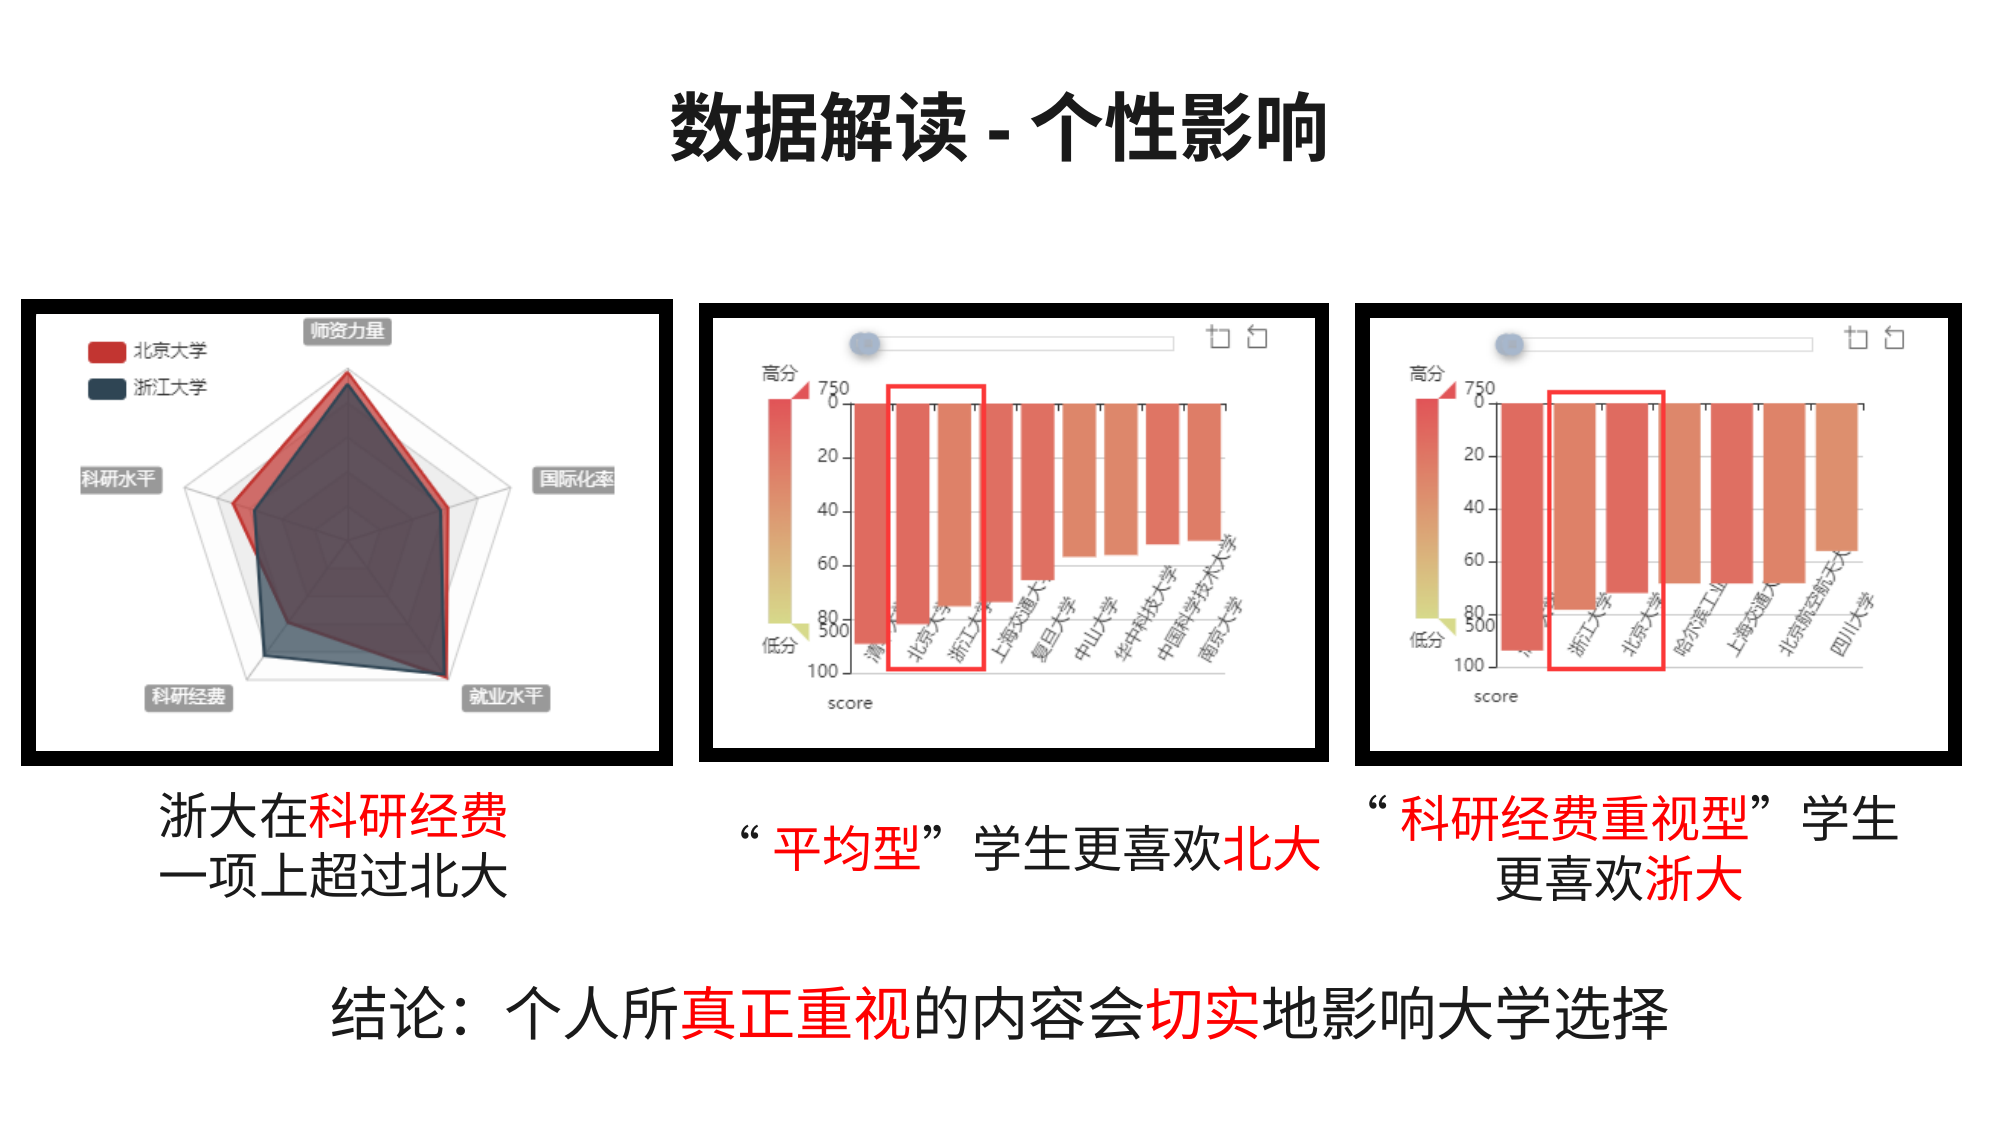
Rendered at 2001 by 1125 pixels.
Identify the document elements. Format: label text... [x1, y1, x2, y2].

picture [1369, 317, 1948, 752]
text_box “科研经费重视型”学生 更喜欢浙大 [1338, 786, 1901, 908]
text_box 结论：个人所真正重视的内容会切实地影响大学选择 [329, 976, 1670, 1048]
text_box 浙大在科研经费 一项上超过北大 [158, 784, 510, 905]
text_box 数据解读-个性影响 [669, 80, 1331, 171]
picture [35, 313, 659, 752]
text_box “平均型”学生更喜欢北大 [710, 816, 1323, 878]
picture [713, 317, 1315, 748]
